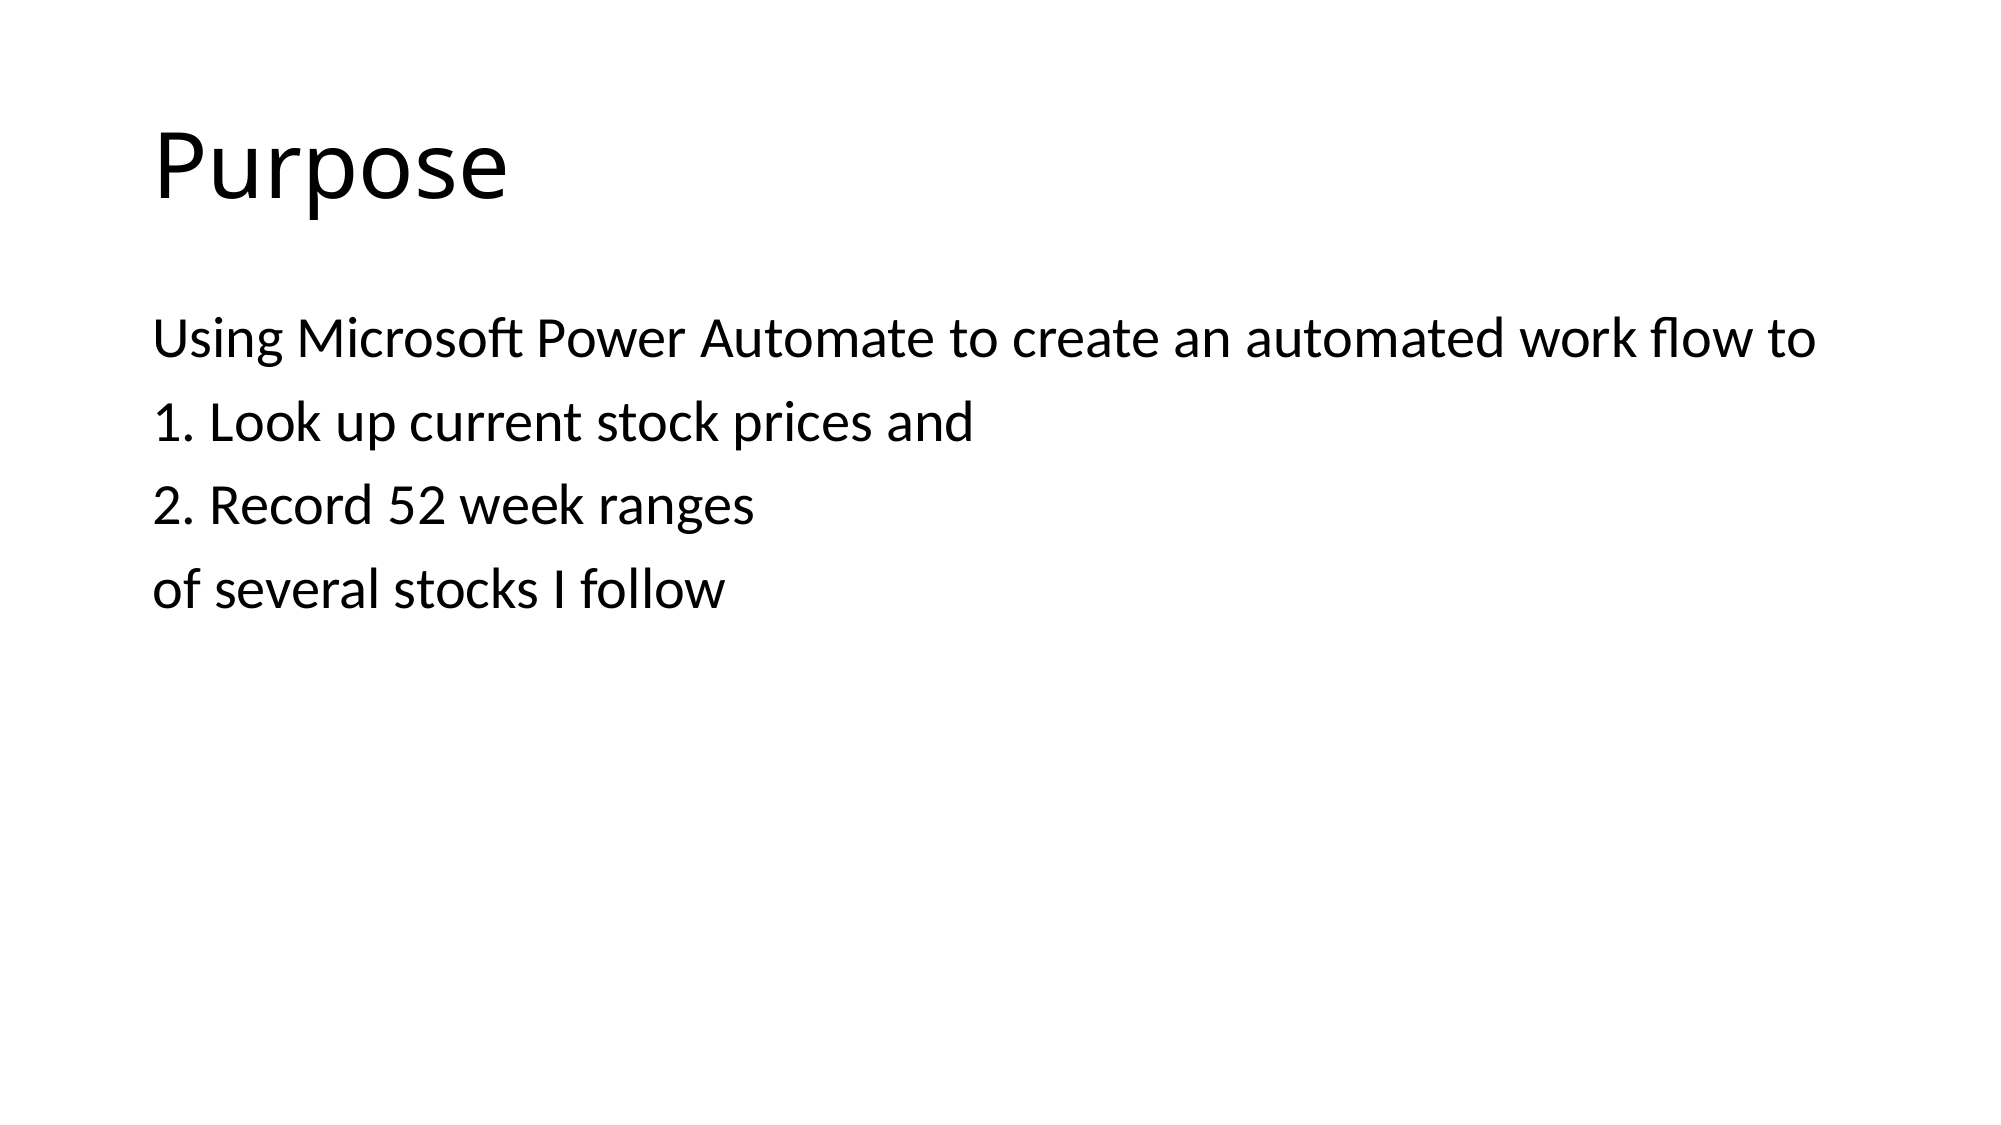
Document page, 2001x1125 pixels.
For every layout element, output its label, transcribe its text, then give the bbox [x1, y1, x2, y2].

list Using Microsoft Power Automate to create an automated work flow to 1. Look up current stock prices and 2. Record 52 week ranges of several stocks I follow [137, 299, 1863, 1014]
title Purpose [137, 59, 1863, 278]
